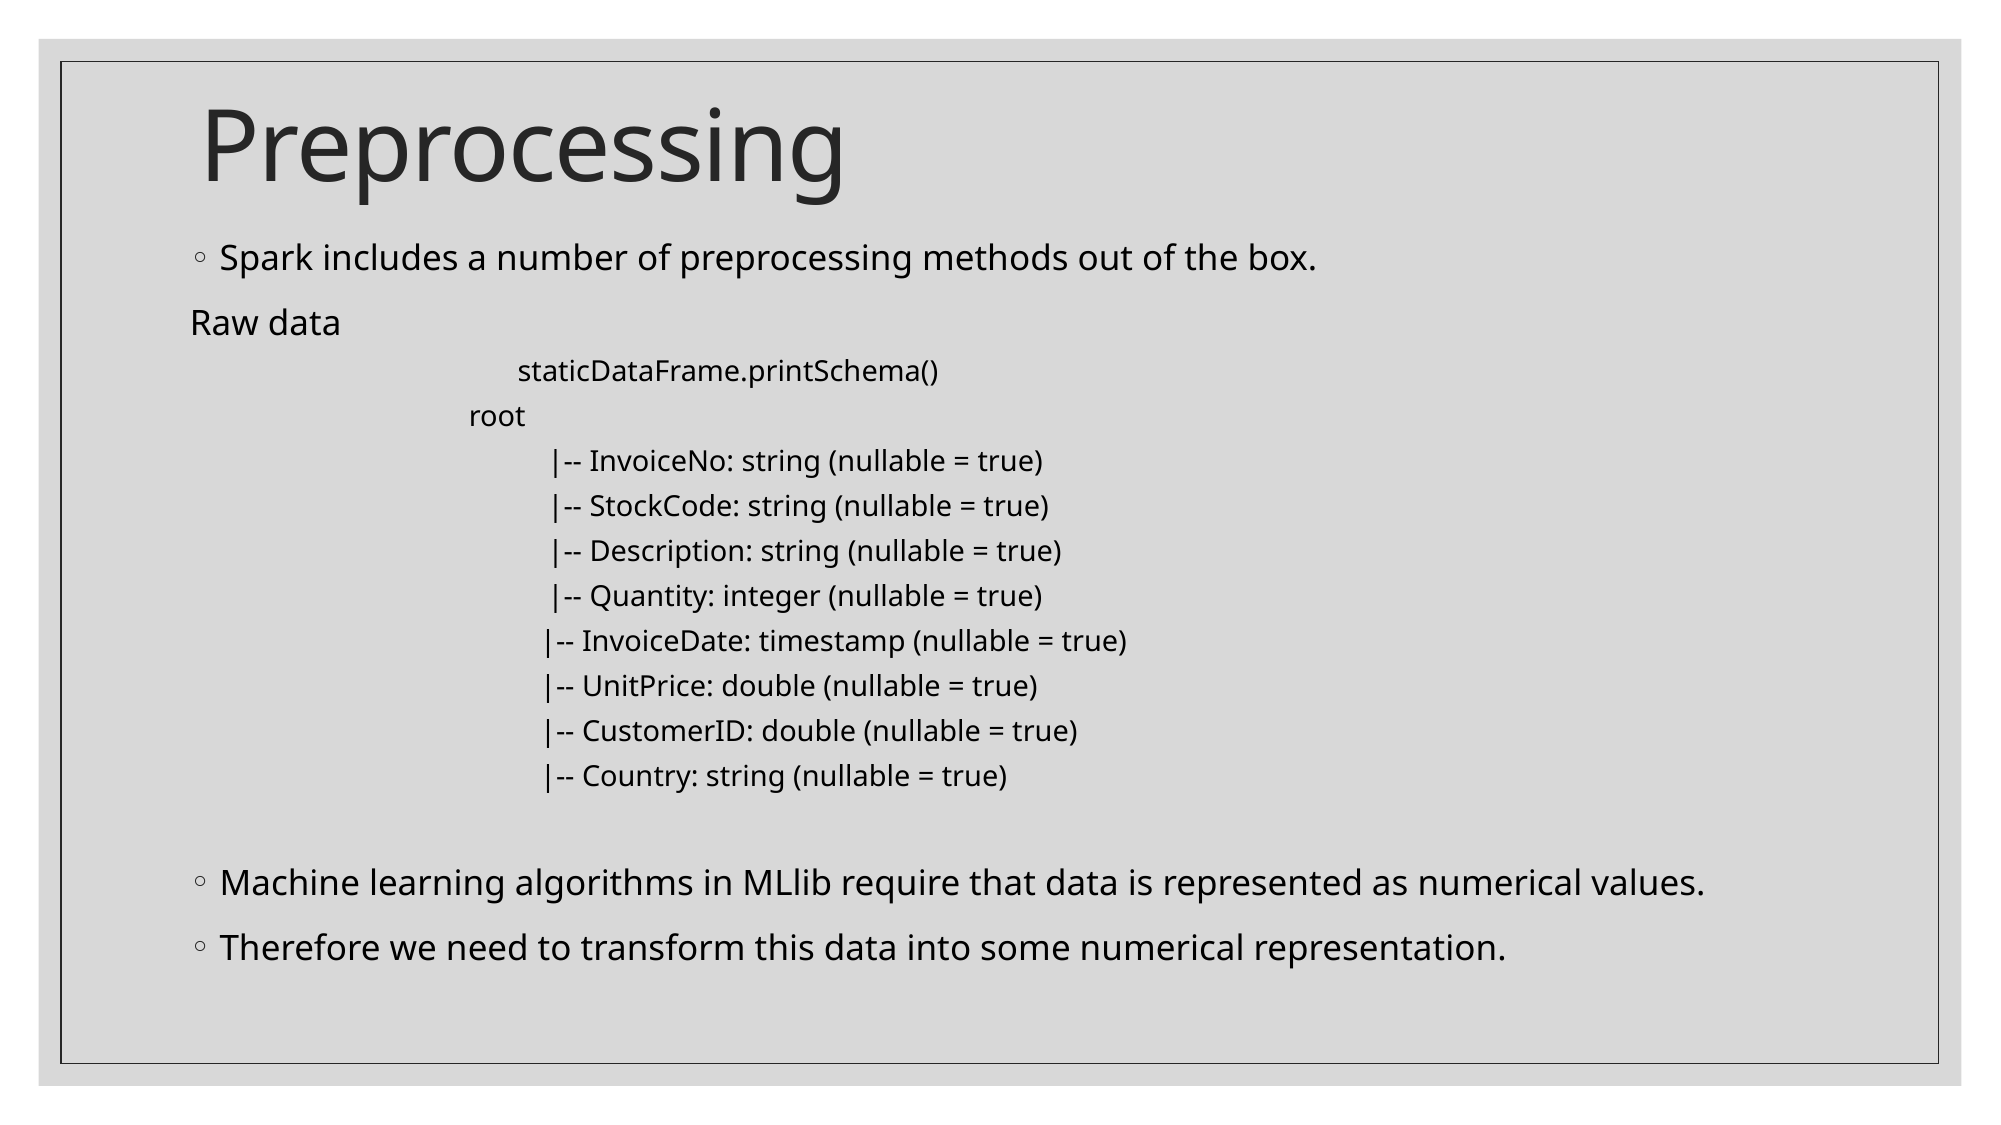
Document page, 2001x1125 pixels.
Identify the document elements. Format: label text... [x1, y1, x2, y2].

title Preprocessing [184, 72, 1835, 225]
list Spark includes a number of preprocessing methods out of the box. Raw data staticDataFrame.printSchema() root |-- InvoiceNo: string (nullable = true) |-- StockCode: string (nullable = true) |-- Description: string (nullable = true) |-- Quantity: integer (nullable = true) |-- InvoiceDate: timestamp (nullable = true) |-- UnitPrice: double (nullable = true) |-- CustomerID: double (nullable = true) |-- Country: string (nullable = true) Machine learning algorithms in MLlib require that data is represented as numerical values. Therefore we need to transform this data into some numerical representation. [174, 223, 1825, 977]
